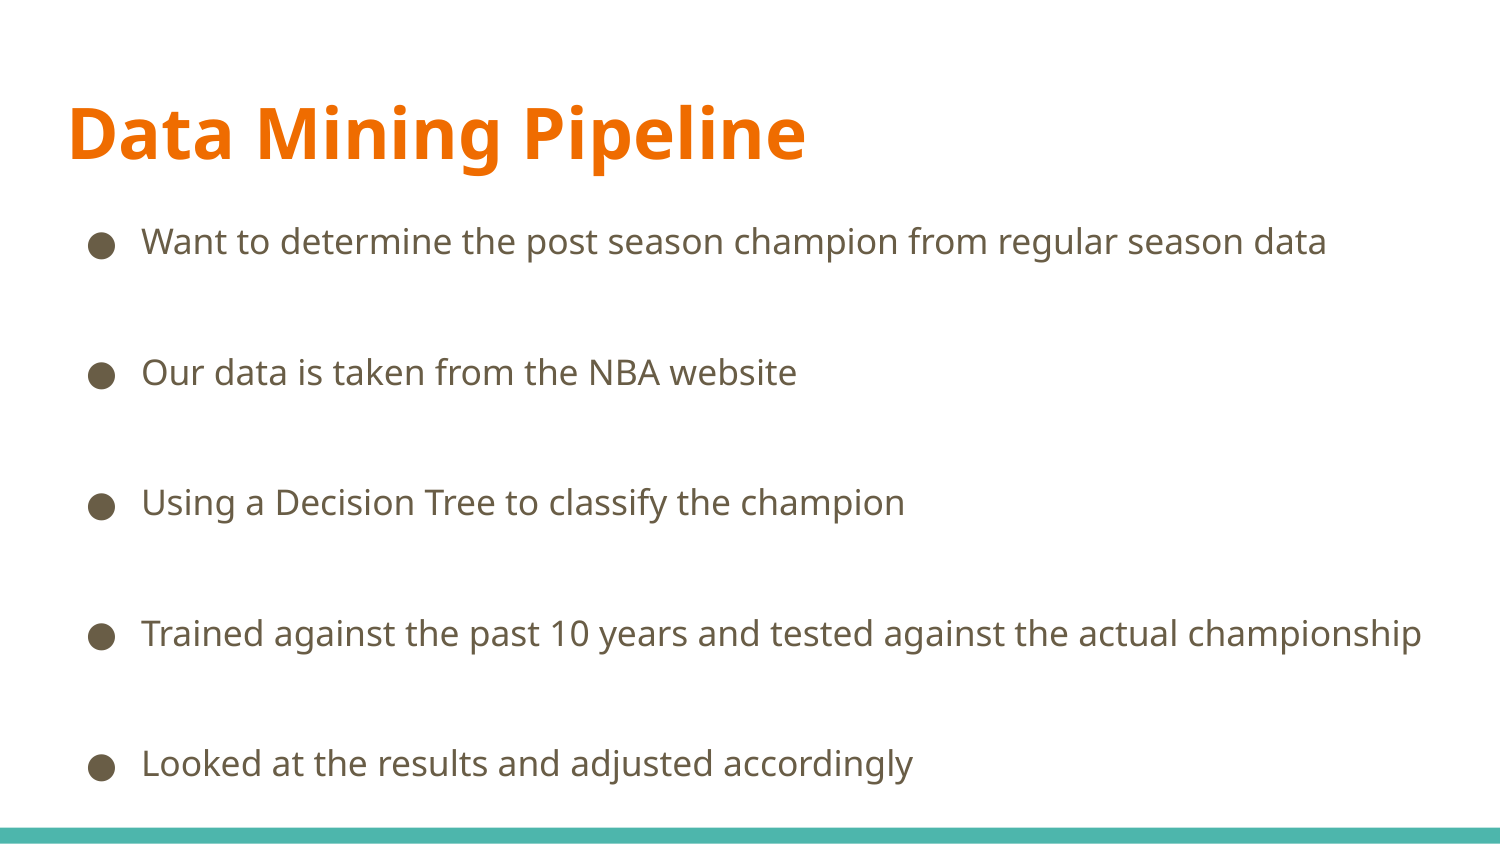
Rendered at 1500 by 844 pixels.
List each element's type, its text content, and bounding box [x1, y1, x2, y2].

title Data Mining Pipeline [51, 72, 1449, 189]
list Want to determine the post season champion from regular season data Our data is taken from the NBA website Using a Decision Tree to classify the champion Trained against the past 10 years and tested against the actual championship Looked at the results and adjusted accordingly [51, 207, 1449, 750]
